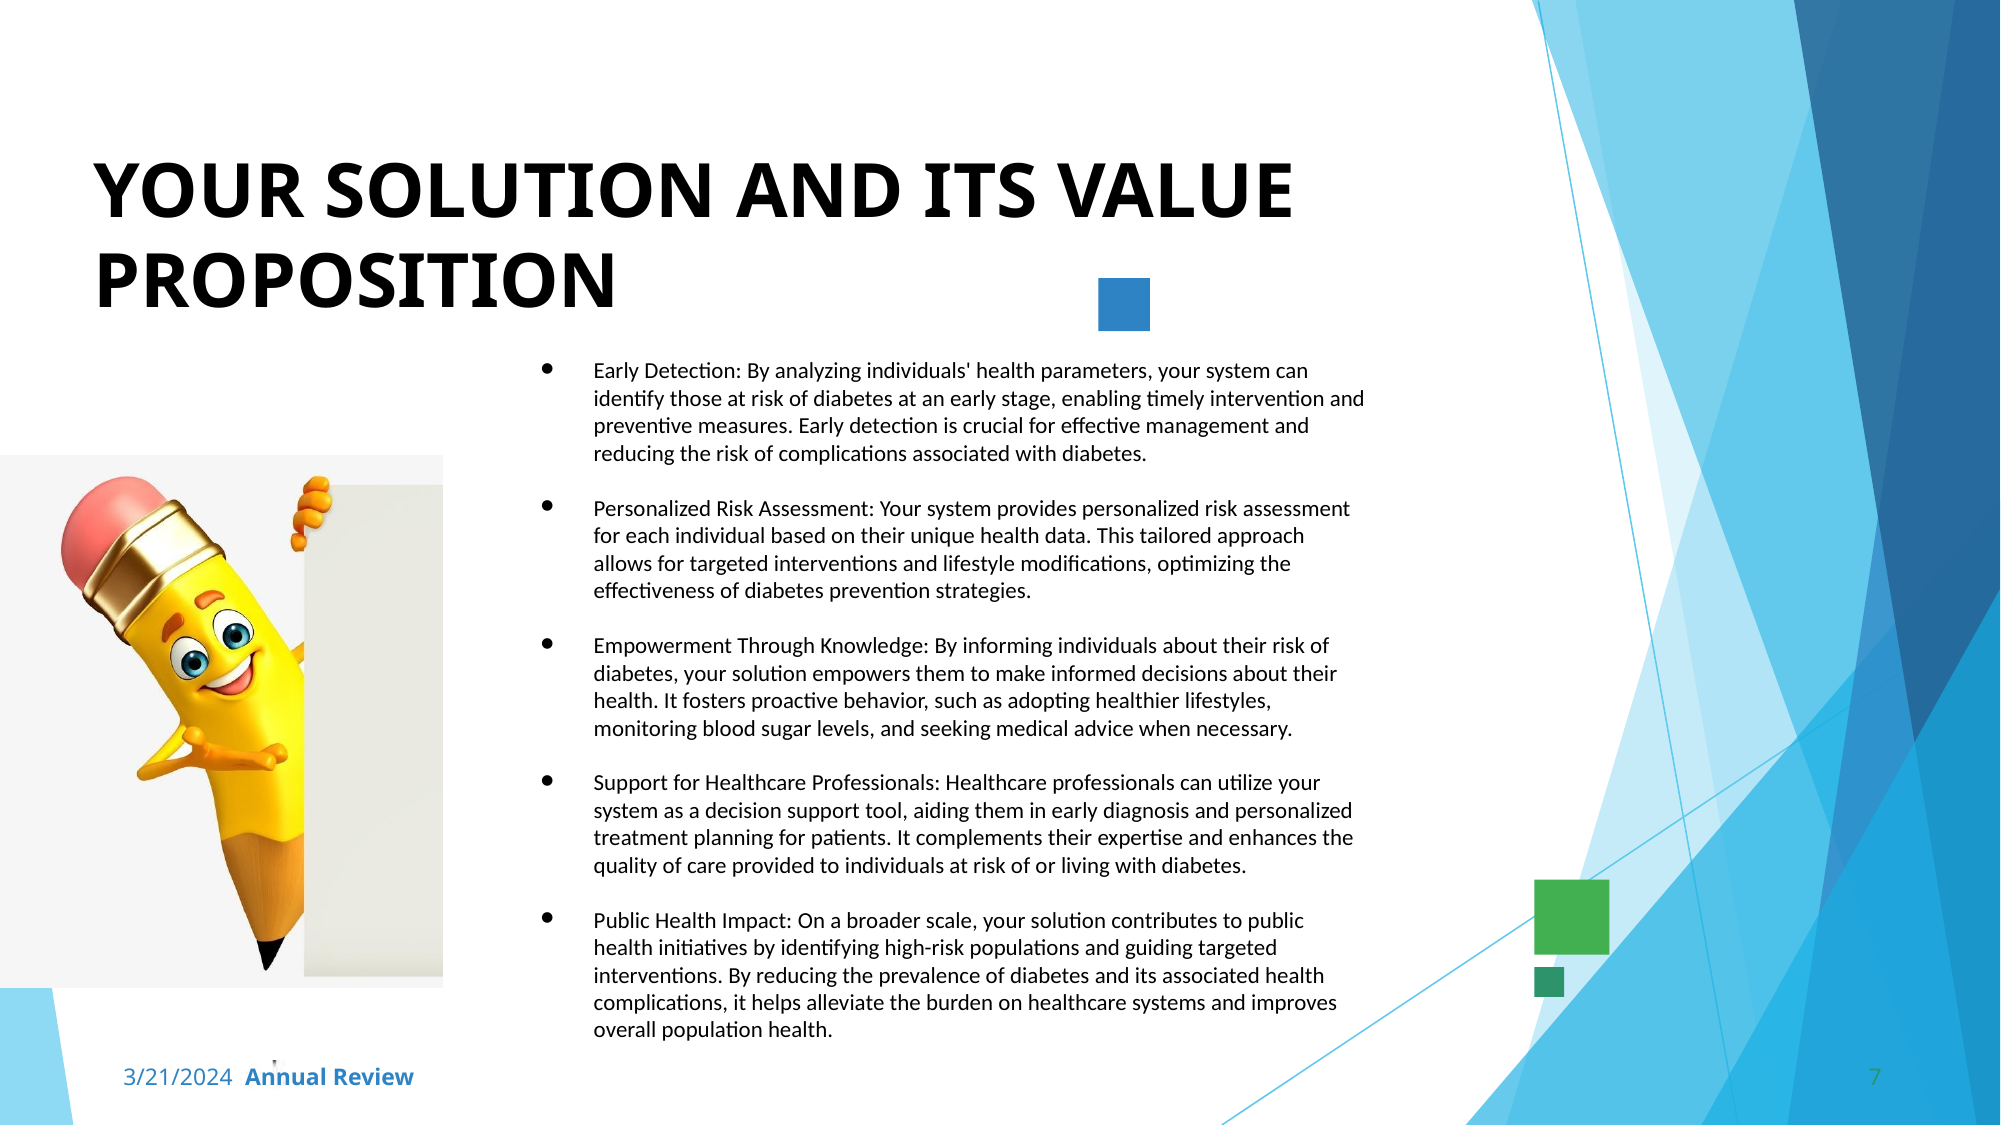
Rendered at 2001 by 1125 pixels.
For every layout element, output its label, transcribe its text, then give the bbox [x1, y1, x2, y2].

title YOUR SOLUTION AND ITS VALUE PROPOSITION [91, 140, 1694, 331]
text_box [1534, 967, 1565, 997]
picture [110, 1060, 463, 1094]
text_box Early Detection: By analyzing individuals' health parameters, your system can identify those at risk of diabetes at an early stage, enabling timely intervention and preventive measures. Early detection is crucial for effective management and reducing the risk of complications associated with diabetes. Personalized Risk Assessment: Your system provides personalized risk assessment for each individual based on their unique health data. This tailored approach allows for targeted interventions and lifestyle modifications, optimizing the effectiveness of diabetes prevention strategies. Empowerment Through Knowledge: By informing individuals about their risk of diabetes, your solution empowers them to make informed decisions about their health. It fosters proactive behavior, such as adopting healthier lifestyles, monitoring blood sugar levels, and seeking medical advice when necessary. Support for Healthcare Professionals: Healthcare professionals can utilize your system as a decision support tool, aiding them in early diagnosis and personalized treatment planning for patients. It complements their expertise and enhances the quality of care provided to individuals at risk of or living with diabetes. Public Health Impact: On a broader scale, your solution contributes to public health initiatives by identifying high-risk populations and guiding targeted interventions. By reducing the prevalence of diabetes and its associated health complications, it helps alleviate the burden on healthcare systems and improves overall population health. [503, 341, 1382, 968]
slide_number 7 [1862, 1061, 1888, 1125]
picture [0, 454, 443, 989]
text_box [1534, 879, 1610, 955]
